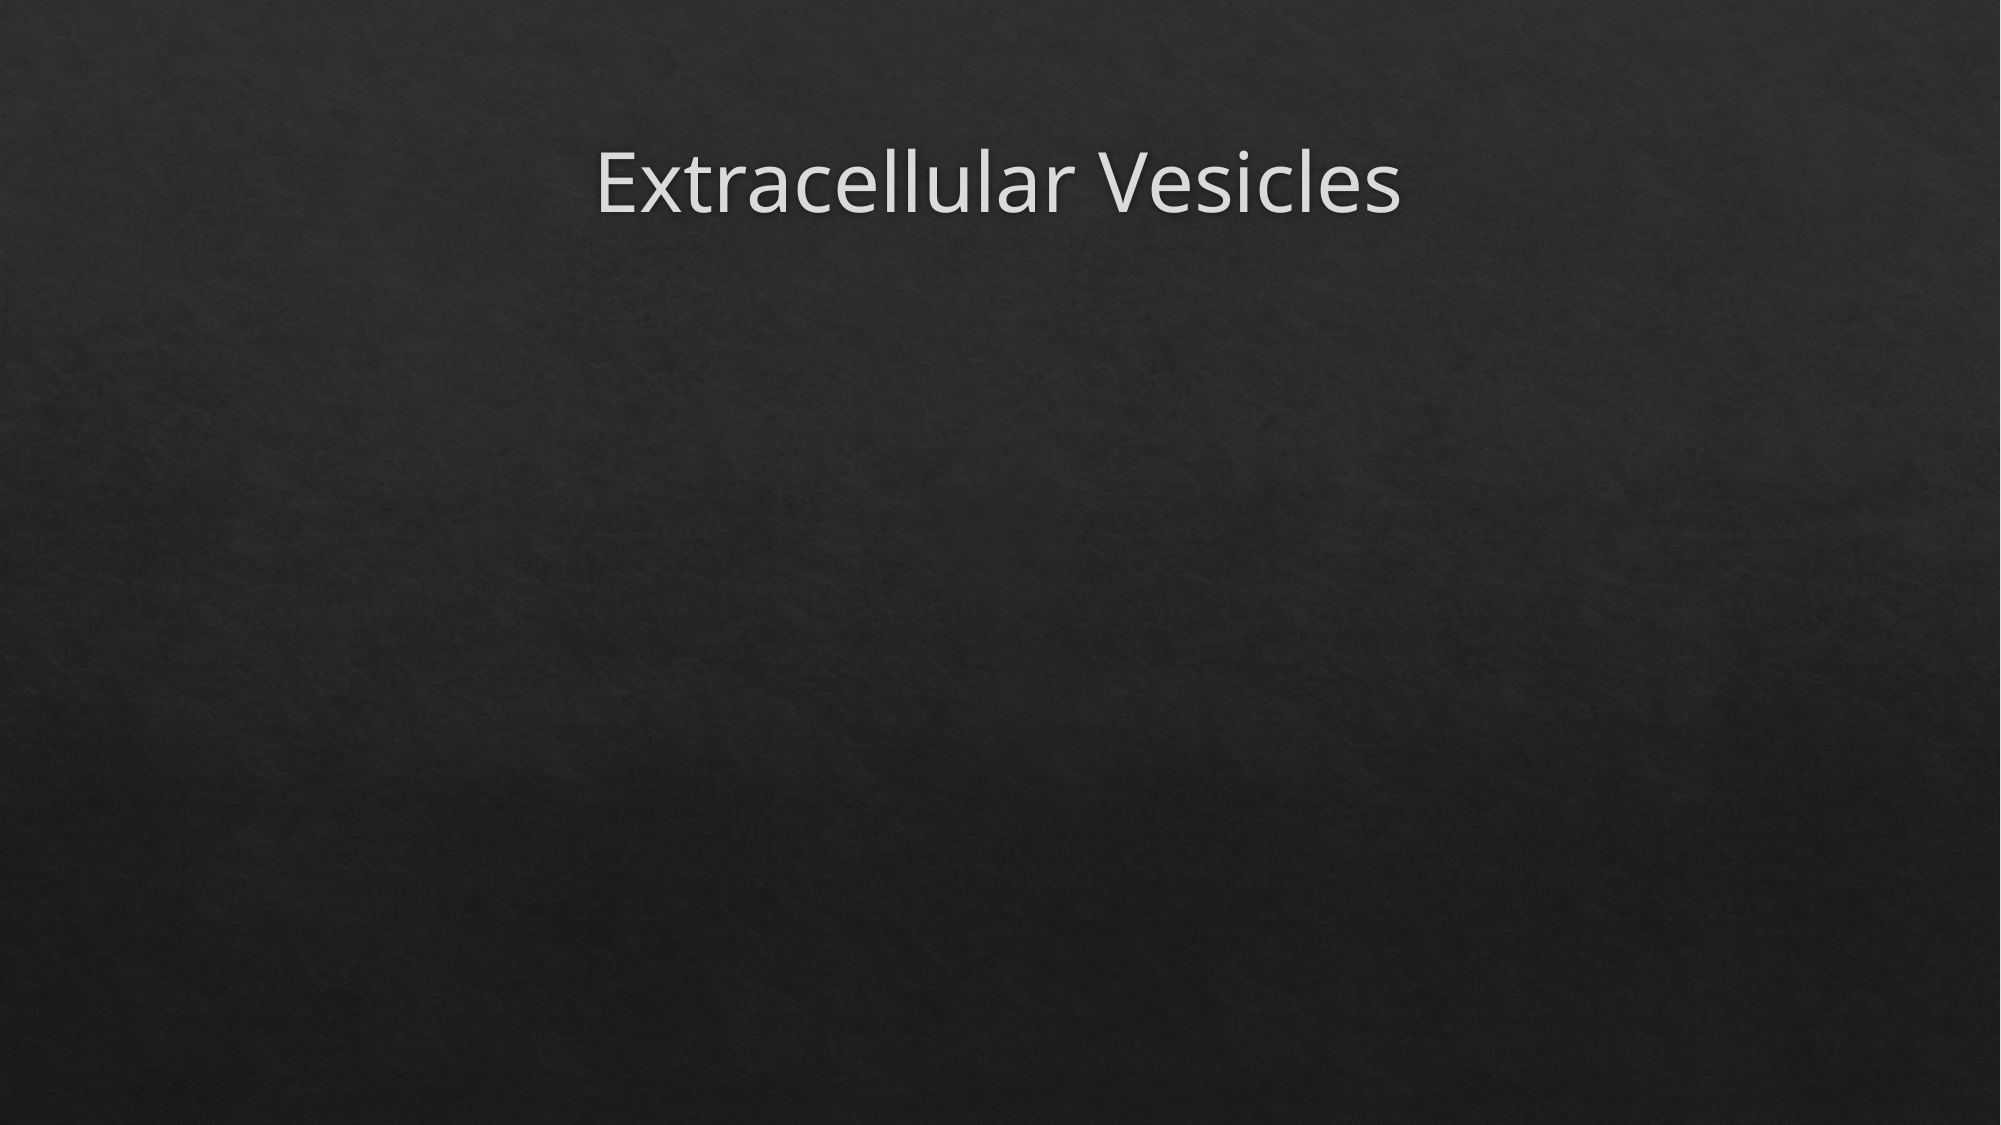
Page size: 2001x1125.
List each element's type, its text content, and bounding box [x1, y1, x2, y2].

title Extracellular Vesicles [149, 99, 1849, 260]
